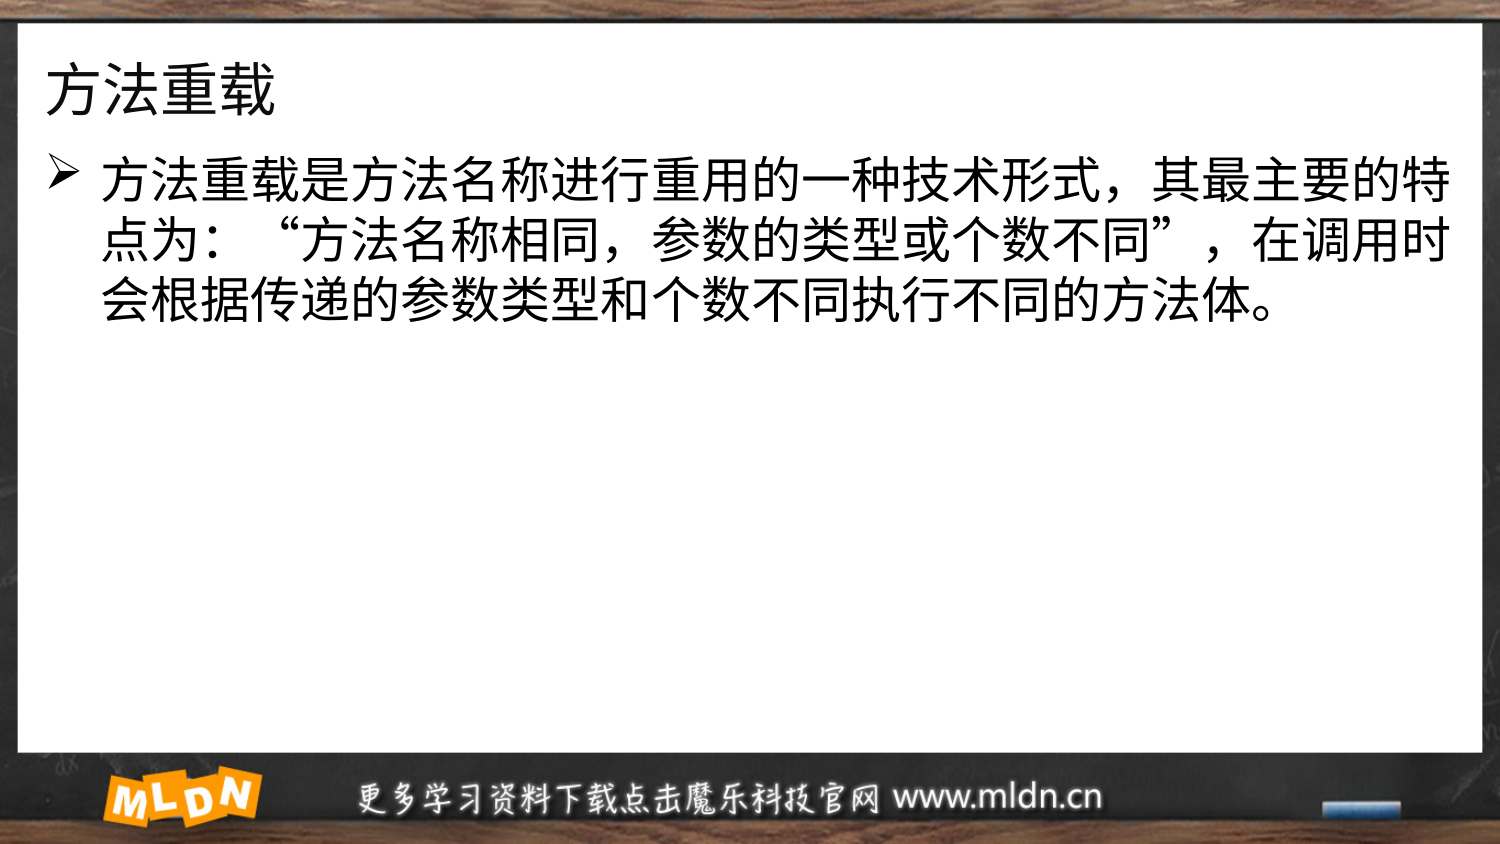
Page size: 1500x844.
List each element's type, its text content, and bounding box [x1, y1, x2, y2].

picture [0, 0, 1500, 844]
title 方法重载 [29, 34, 1471, 140]
list 方法重载是方法名称进行重用的一种技术形式，其最主要的特点为：“方法名称相同，参数的类型或个数不同”，在调用时会根据传递的参数类型和个数不同执行不同的方法体。 [29, 140, 1471, 729]
